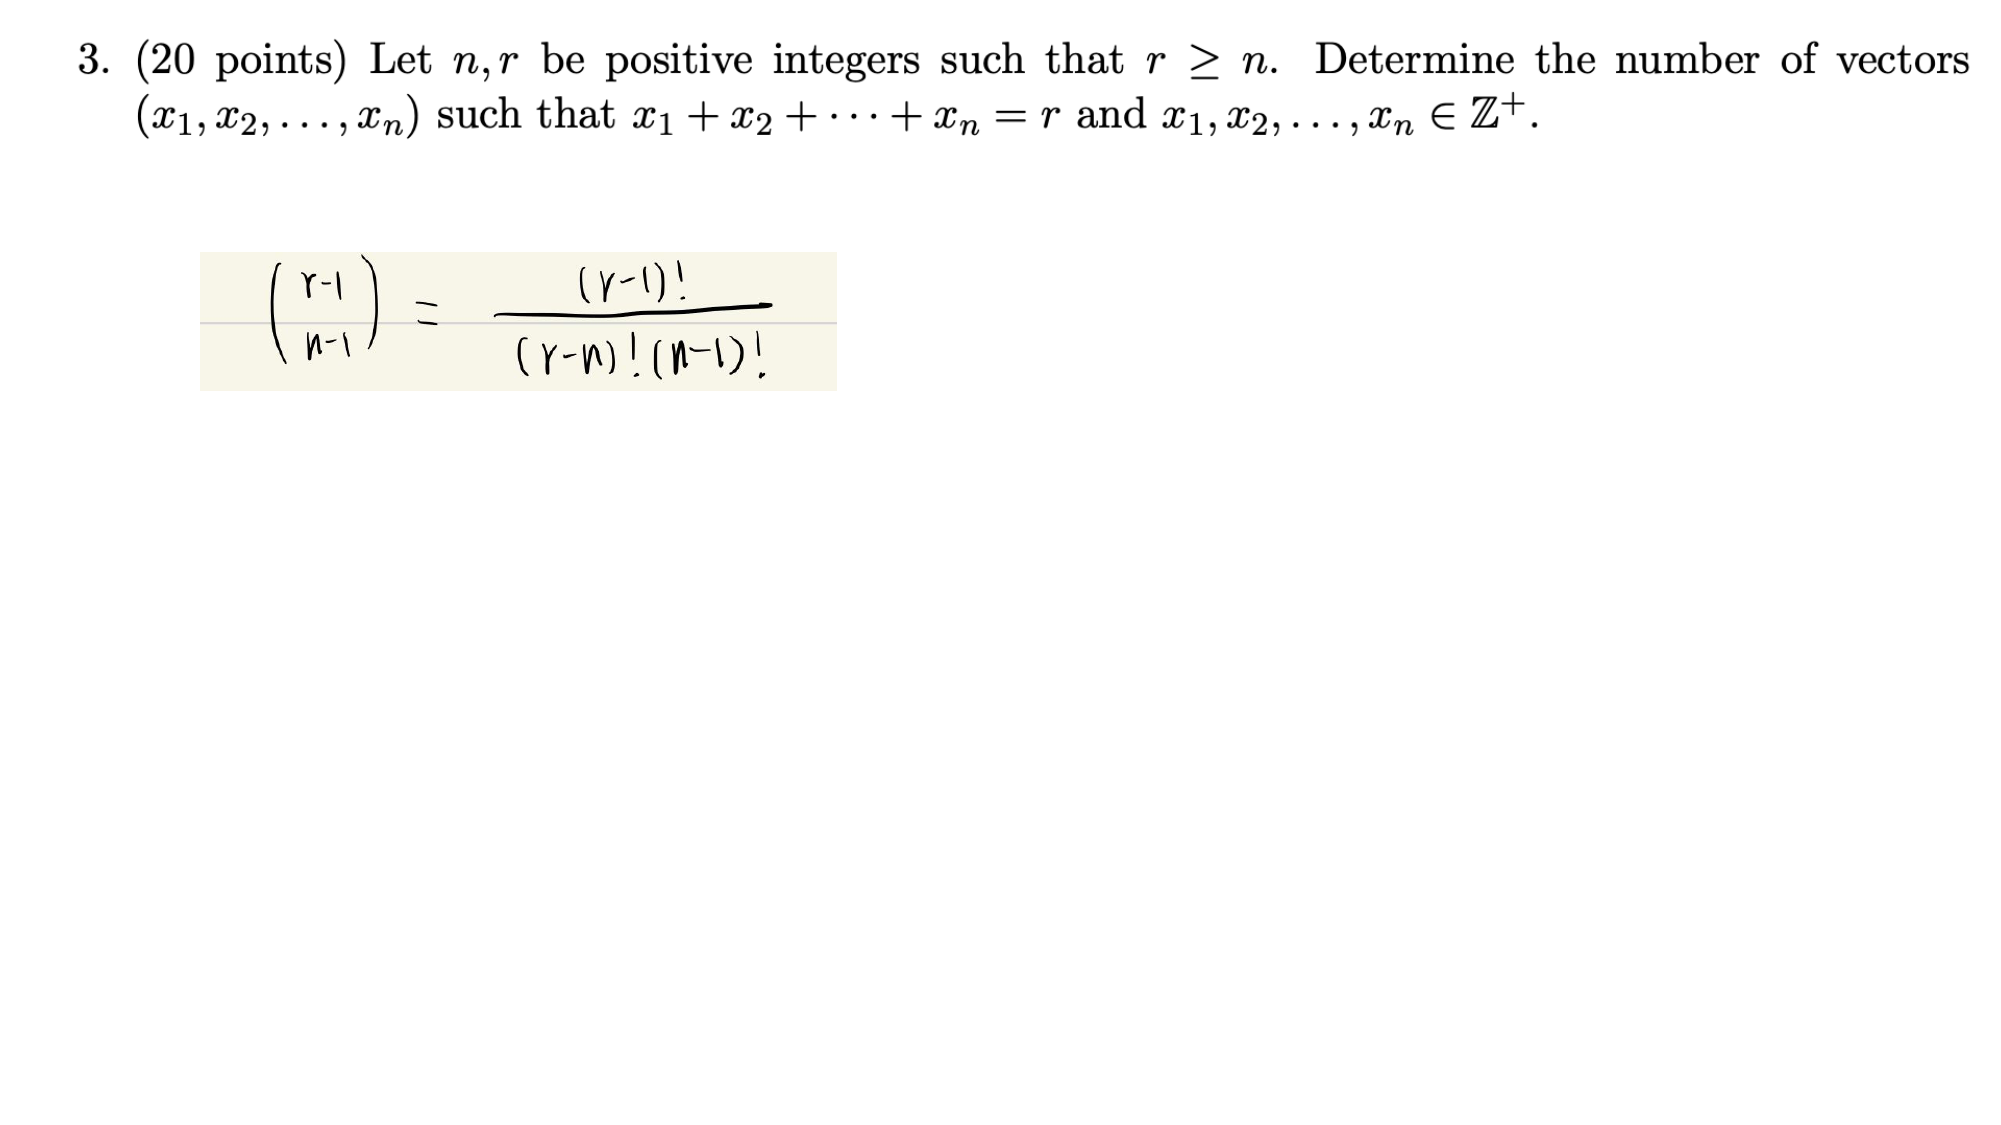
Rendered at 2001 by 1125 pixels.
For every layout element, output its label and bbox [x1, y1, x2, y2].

picture [200, 252, 837, 391]
picture [15, 27, 1985, 159]
